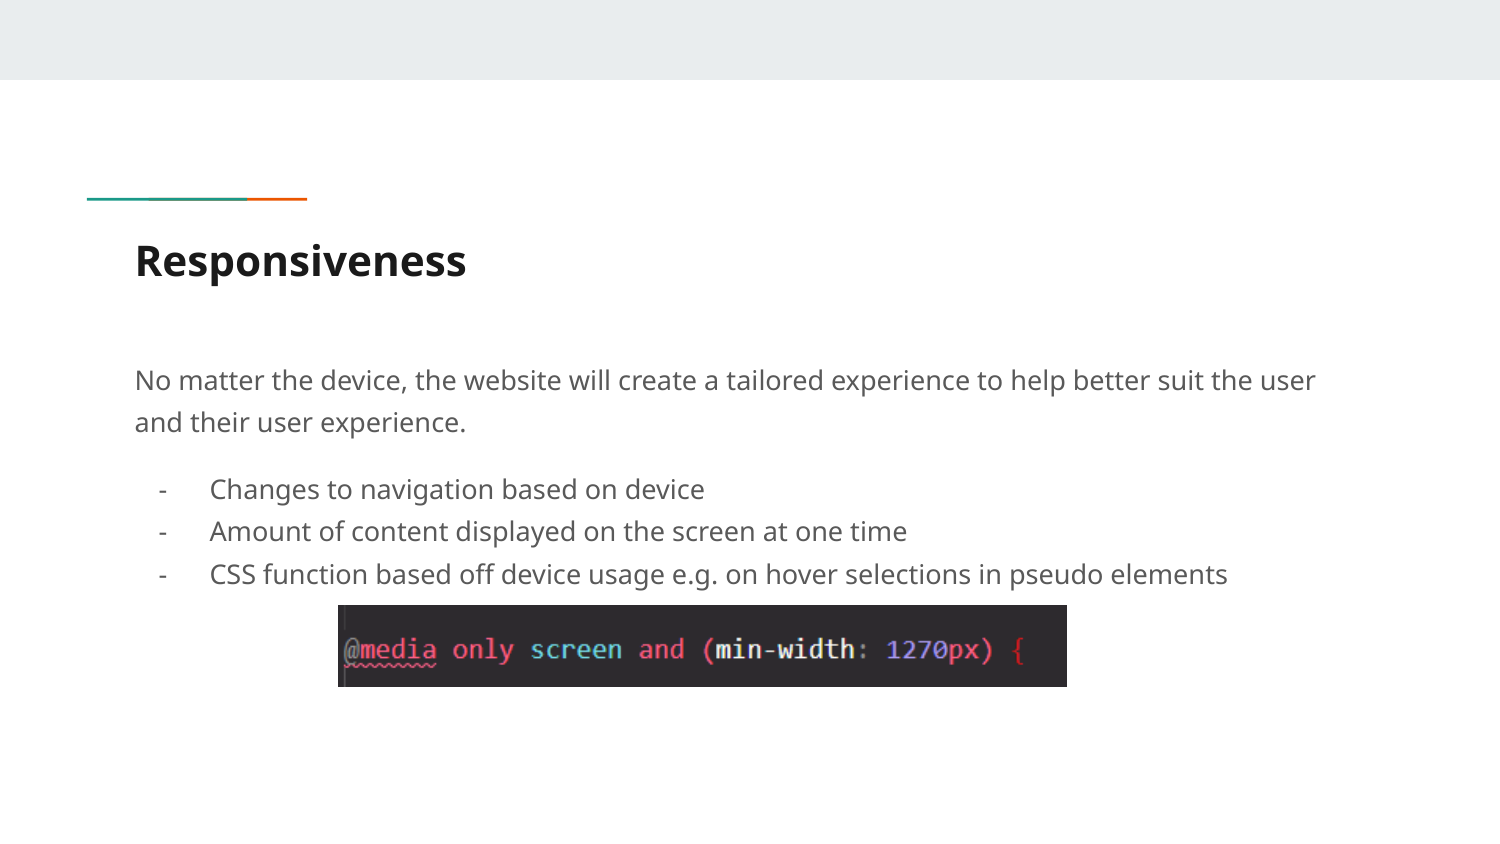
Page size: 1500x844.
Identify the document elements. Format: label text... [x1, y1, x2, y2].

title Responsiveness [119, 216, 1381, 305]
list No matter the device, the website will create a tailored experience to help better suit the user and their user experience. Changes to navigation based on device Amount of content displayed on the screen at one time CSS function based off device usage e.g. on hover selections in pseudo elements [119, 341, 1381, 712]
picture [338, 604, 1067, 687]
